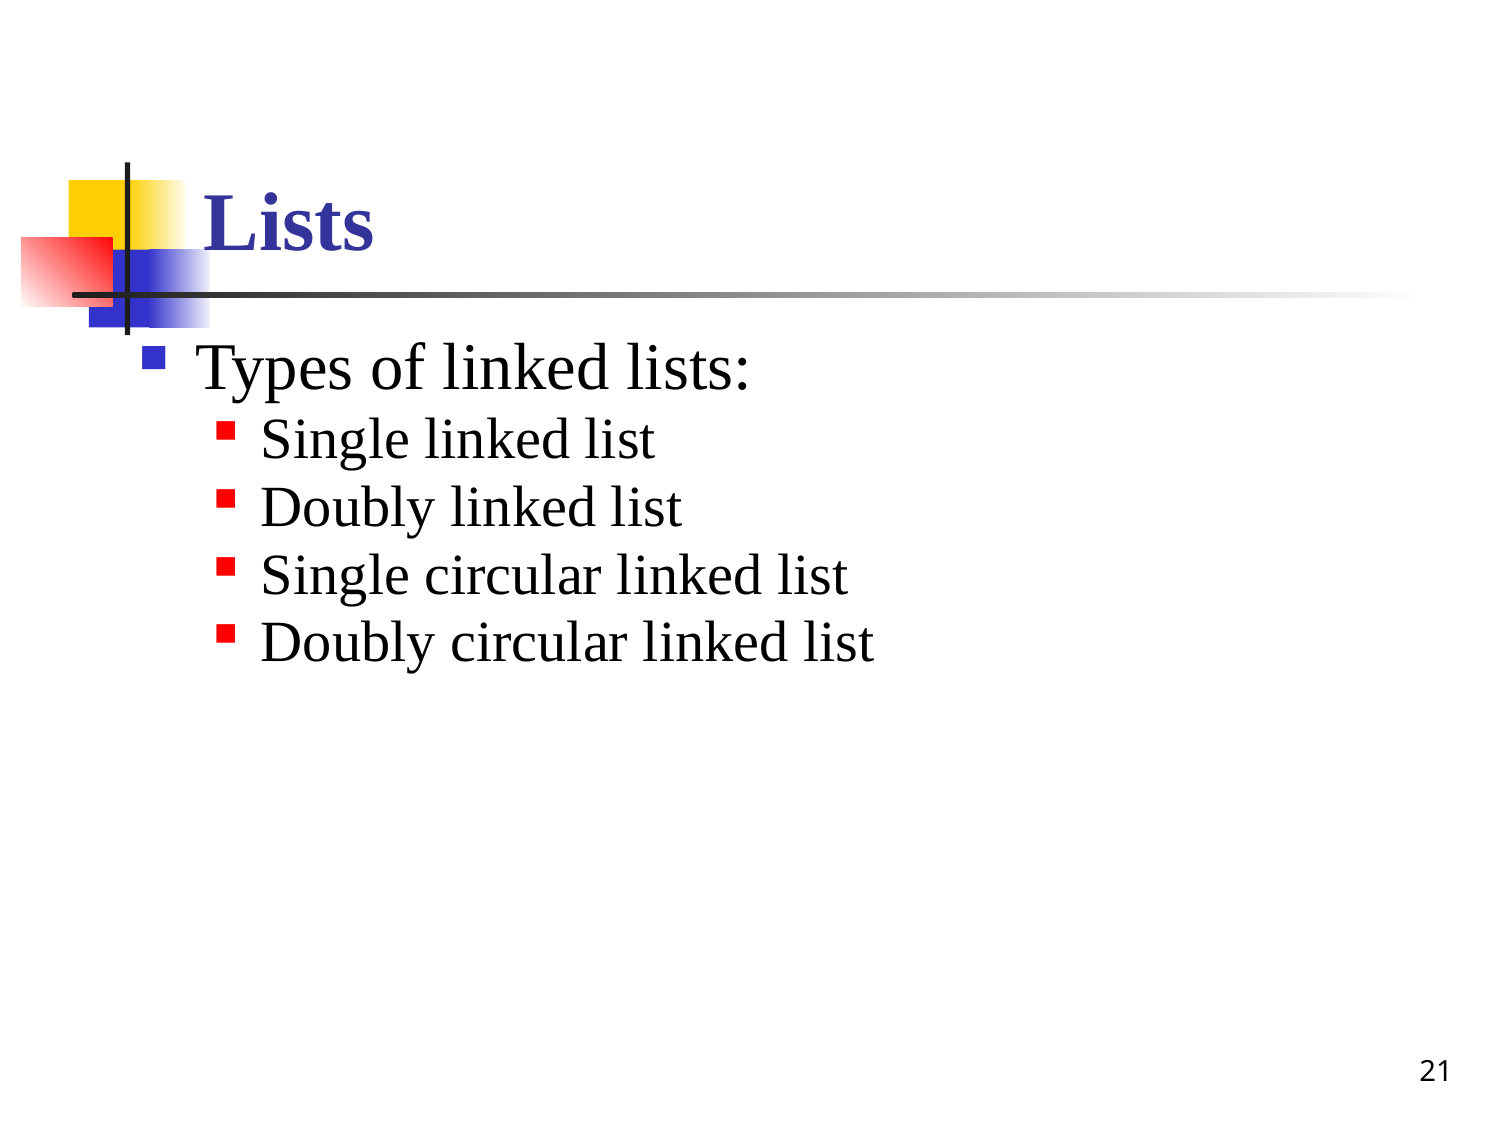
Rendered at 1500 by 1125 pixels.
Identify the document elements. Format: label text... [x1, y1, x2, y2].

title Lists [188, 35, 1468, 275]
list Types of linked lists: Single linked list Doubly linked list Single circular linked list Doubly circular linked list [123, 331, 1469, 1006]
slide_number 21 [1155, 1024, 1468, 1100]
